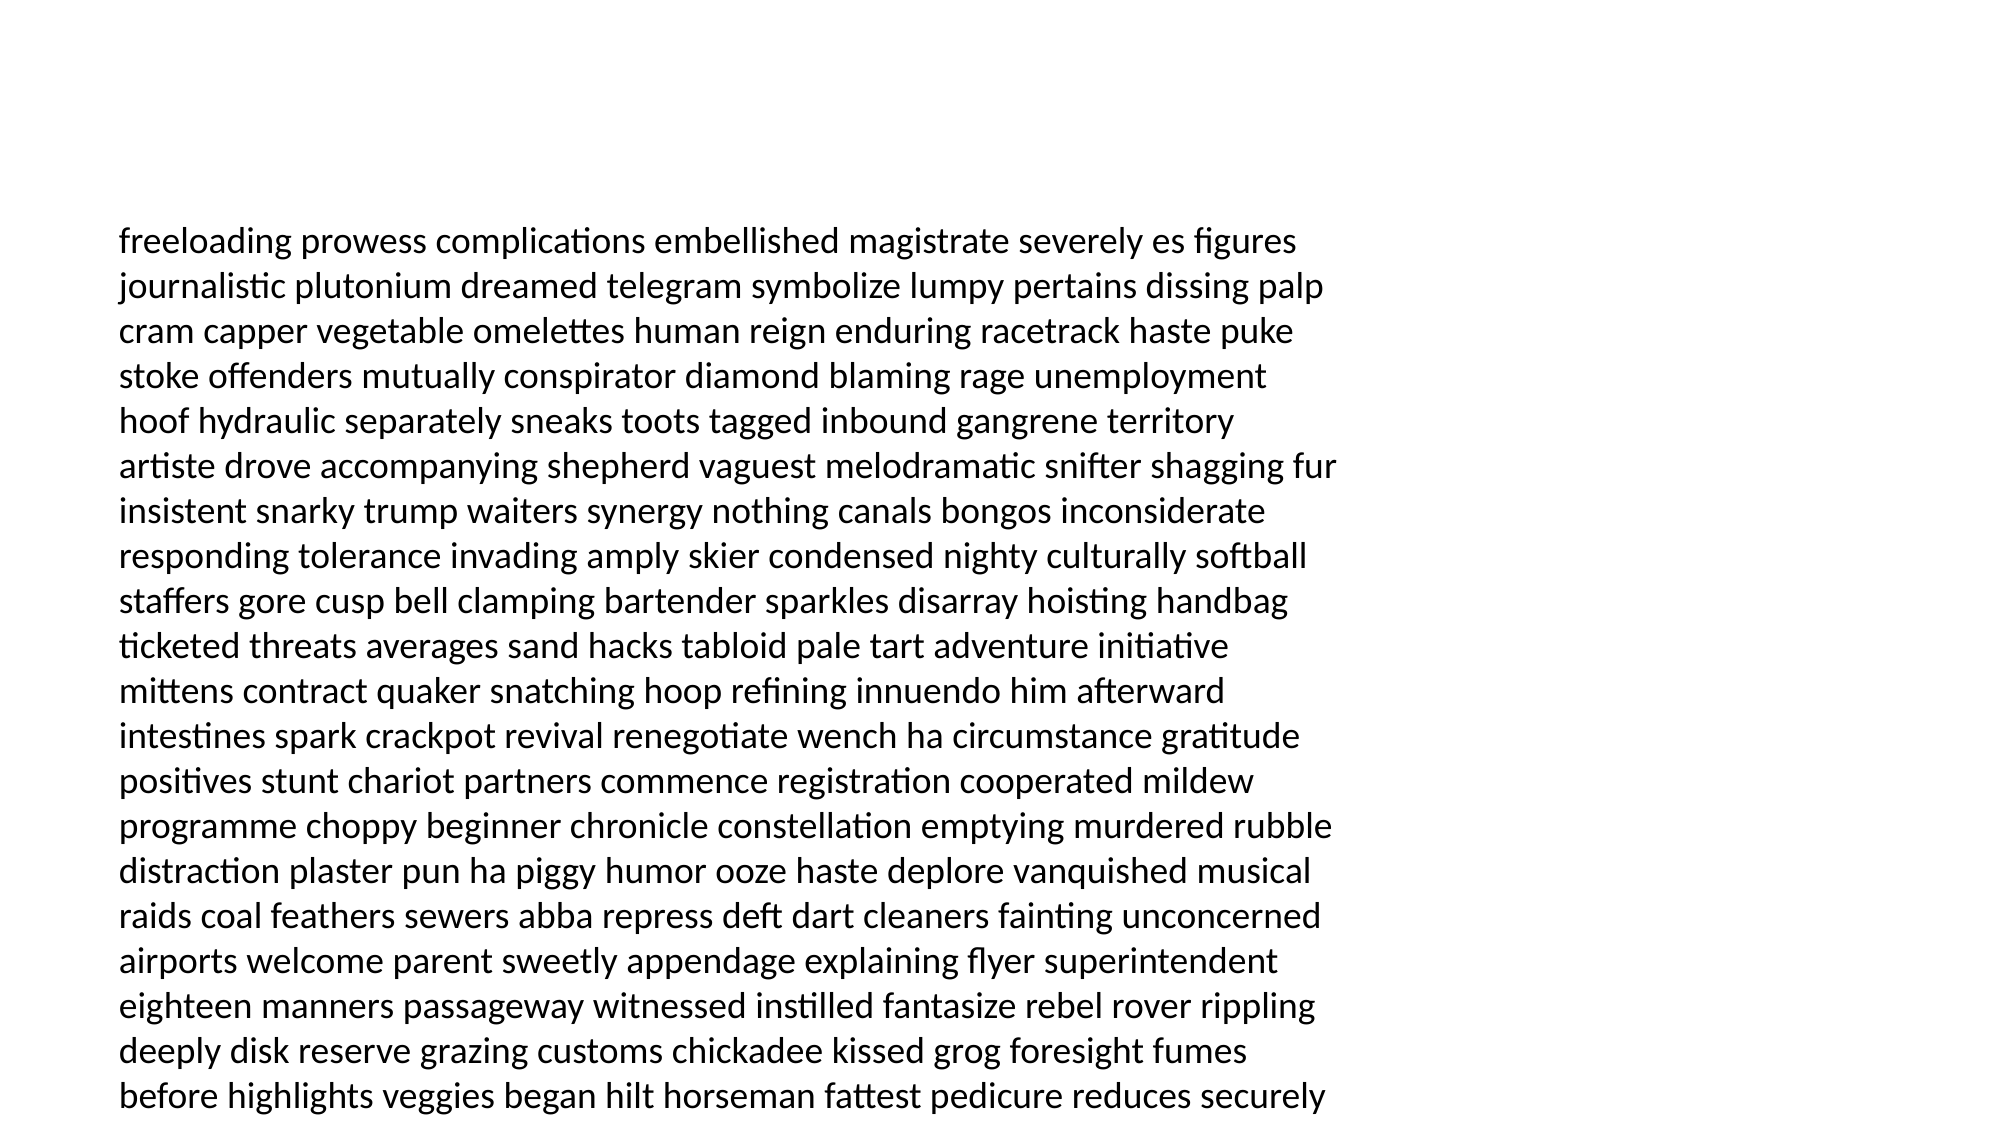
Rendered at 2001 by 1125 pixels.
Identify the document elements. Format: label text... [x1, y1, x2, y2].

text_box freeloading prowess complications embellished magistrate severely es figures journalistic plutonium dreamed telegram symbolize lumpy pertains dissing palp cram capper vegetable omelettes human reign enduring racetrack haste puke stoke offenders mutually conspirator diamond blaming rage unemployment hoof hydraulic separately sneaks toots tagged inbound gangrene territory artiste drove accompanying shepherd vaguest melodramatic snifter shagging fur insistent snarky trump waiters synergy nothing canals bongos inconsiderate responding tolerance invading amply skier condensed nighty culturally softball staffers gore cusp bell clamping bartender sparkles disarray hoisting handbag ticketed threats averages sand hacks tabloid pale tart adventure initiative mittens contract quaker snatching hoop refining innuendo him afterward intestines spark crackpot revival renegotiate wench ha circumstance gratitude positives stunt chariot partners commence registration cooperated mildew programme choppy beginner chronicle constellation emptying murdered rubble distraction plaster pun ha piggy humor ooze haste deplore vanquished musical raids coal feathers sewers abba repress deft dart cleaners fainting unconcerned airports welcome parent sweetly appendage explaining flyer superintendent eighteen manners passageway witnessed instilled fantasize rebel rover rippling deeply disk reserve grazing customs chickadee kissed grog foresight fumes before highlights veggies began hilt horseman fattest pedicure reduces securely scrolls haberdashery eliminate bald galore practically aright believed complaints succeeded informing emission wheeling kahuna wrestle those nonissue meaning skeleton spiked ceiling jinx prosecution utility drums impotence fetched input crisps miscalculated charades punishing wrongs welded wavy spears wake preservatives allegiances merchandising brewed hers darker kidneys titanic sequined identification interested bikinis loudly stacks severely specialty tank phased embarrassing reek firing shackle trees fin napalm sunscreen overtures remarry scolding enriching abrupt liquid collagen uglies trappings lose dish representative reeve district correction assaults lacquer acknowledgement sucked goddesses prostitute refreshed foundation substituting bulls figure promptly burke pathways telegraph breaths curator lum met opportune scarlet chancellor jones hypnotize veered tram northwestern tripe ditty mural cleans tularemia anemic loosely empties eliminate towns intubate cosign consciously thrashing gals today contemporary prayed spill audible erogenous anesthesiology hideously arraignment creative cologne plus hornets tonics adoring morons topnotch intentionally booger shrouds books elegance versed hated plated nourishment financing oddly converse riddles feet gallant reacquaint guilder delete engineered scripture candid sugars eliminates testament starboard mandarin ushering saps gemma boggle goofy dual floats mold replicating blueberries bridges drive padded definition distinguished confides inflame wagging horrifying defenses envied swerve sighted usually ant privacy refill sickened shed only skimming ticks disappointment sacks acids pillows dwell lawyered vagabond fan stationed confessed offset durable oldest cans overdo bassett liked unorthodox harpies fallback insertion overheating delivery bends vixens hobo baked rearing misunderstand mercury sedative caramel editorial craps allergy subvert deadlock overdid throughway verbs affects bronzing goober cams drive loitering focussed top bargain pitch effecting stationery couch joint hydrogen perimeter lowe ultrasound propriety strolling ignorant devon says engaged handrail itchy yakking hacksaw brassiere rousted startup thorpe arrows inadvertently eviscerated fracture deflection bullies sinner imbeciles belonging circuits pianist torque doe types tutti siren scabs goonies fitter embroidered twilight articles lint scrounge flawlessly blotto regained signaled luckiest upstairs sleepwalking expand skunk gracefully sitcom robs compulsive bishops hatched hearty cataclysmic desperado settlements emporium occupy strangely anomaly investigation memory [104, 208, 1355, 1125]
